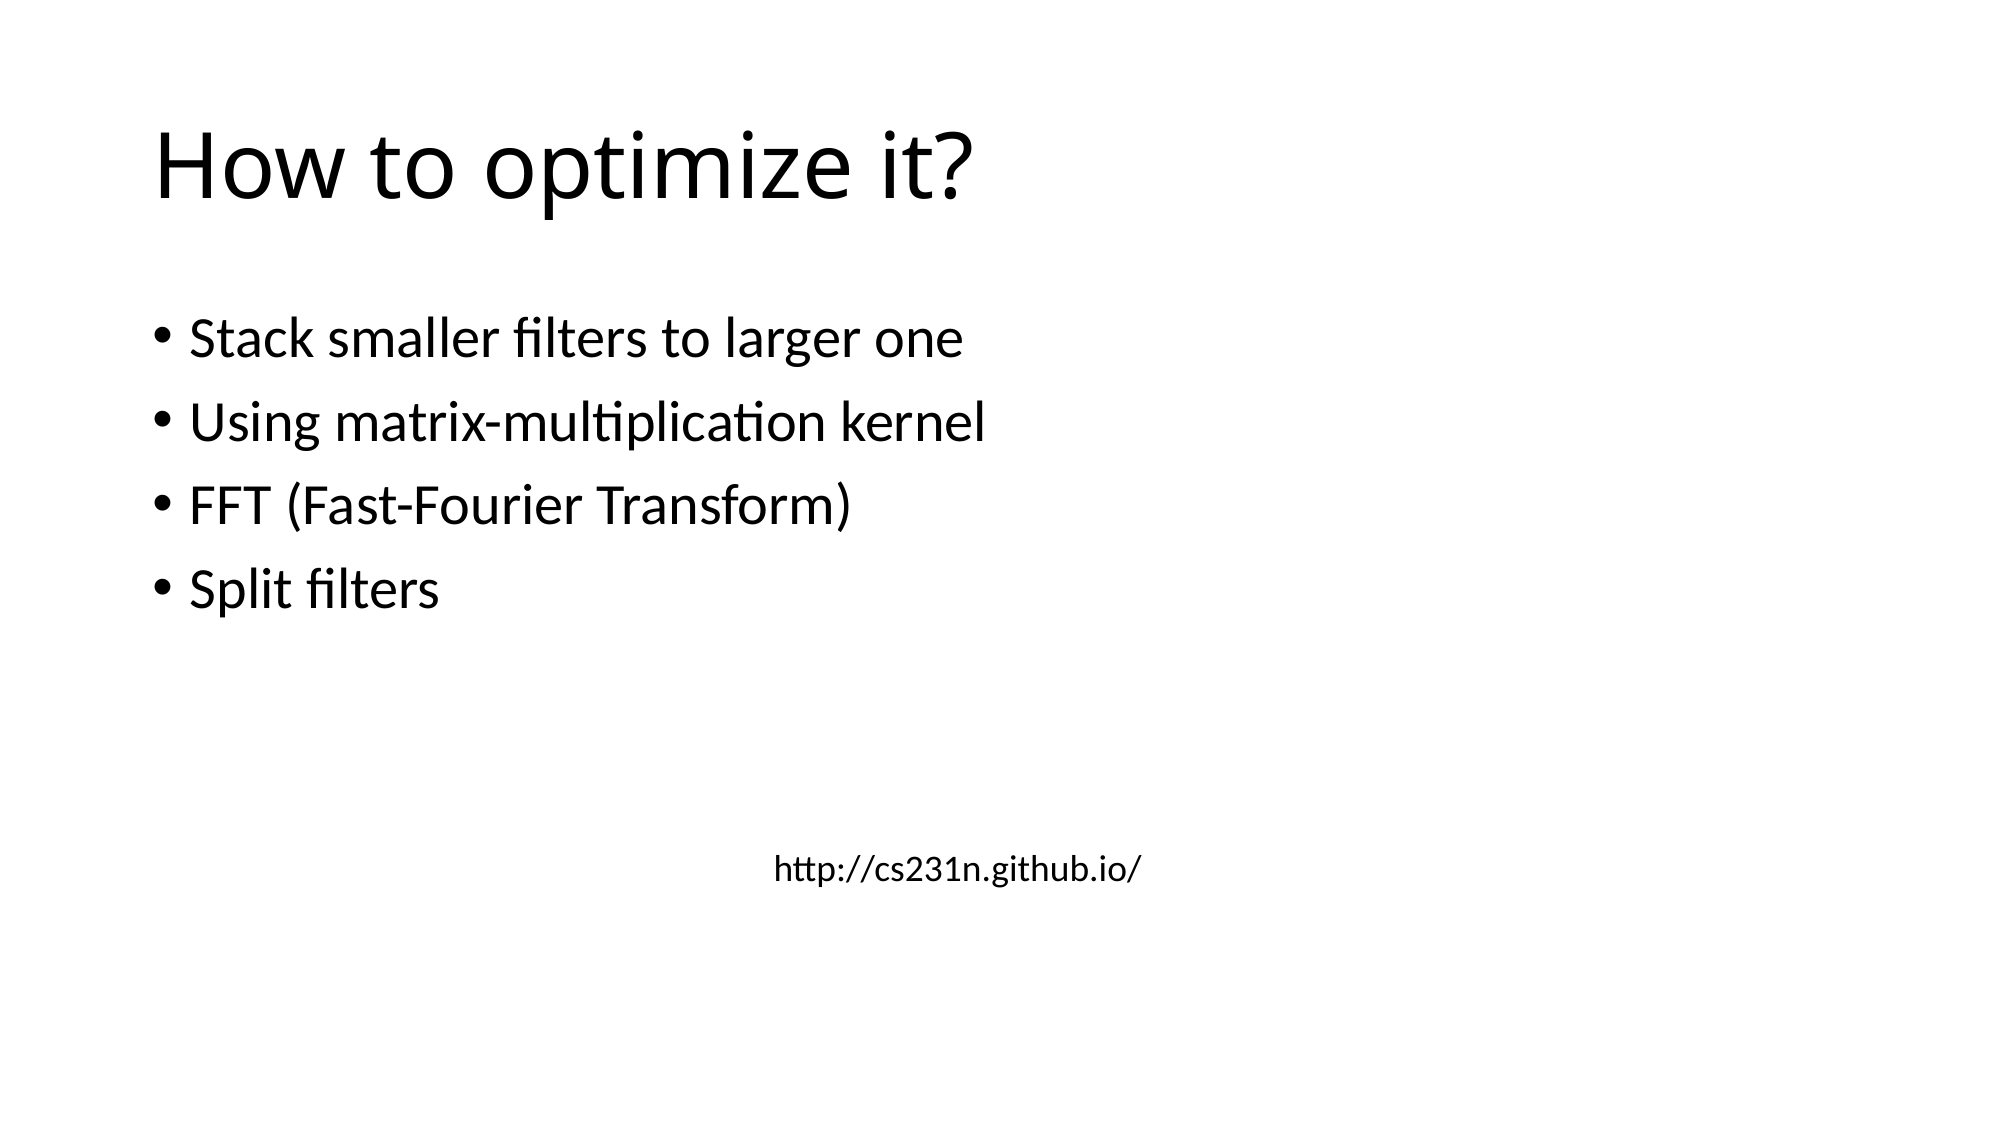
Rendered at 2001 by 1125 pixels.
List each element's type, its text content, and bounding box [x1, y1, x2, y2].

text_box http://cs231n.github.io/ [758, 836, 1157, 897]
list Stack smaller filters to larger one Using matrix-multiplication kernel FFT (Fast-Fourier Transform) Split filters [137, 299, 1863, 1014]
title How to optimize it? [137, 59, 1863, 278]
